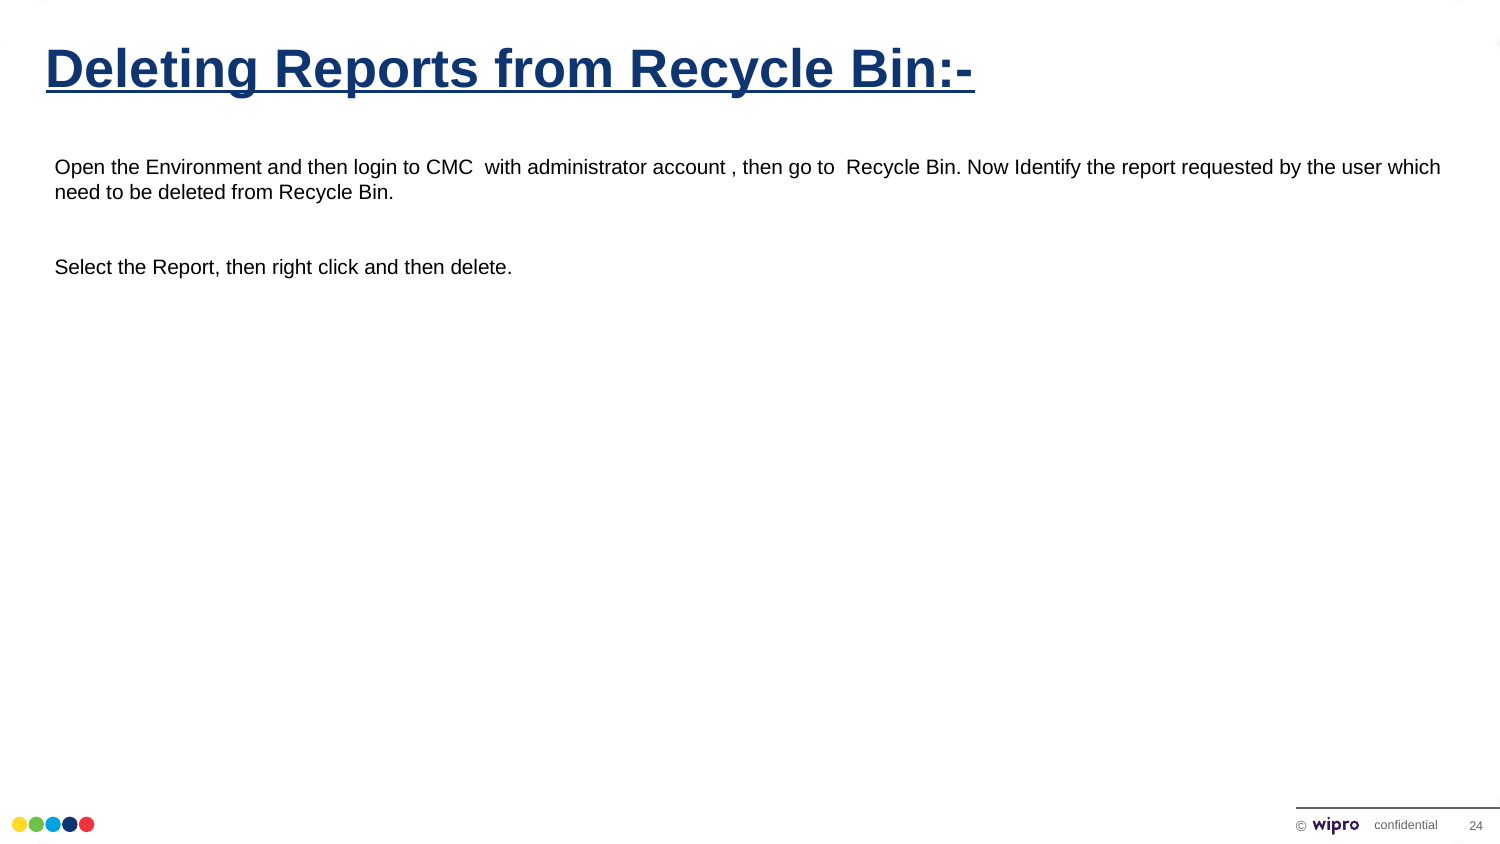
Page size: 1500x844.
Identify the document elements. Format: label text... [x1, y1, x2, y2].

list Open the Environment and then login to CMC with administrator account , then go to Recycle Bin. Now Identify the report requested by the user which need to be deleted from Recycle Bin. Select the Report, then right click and then delete. [47, 146, 1462, 759]
title Deleting Reports from Recycle Bin:- [45, 28, 1193, 129]
